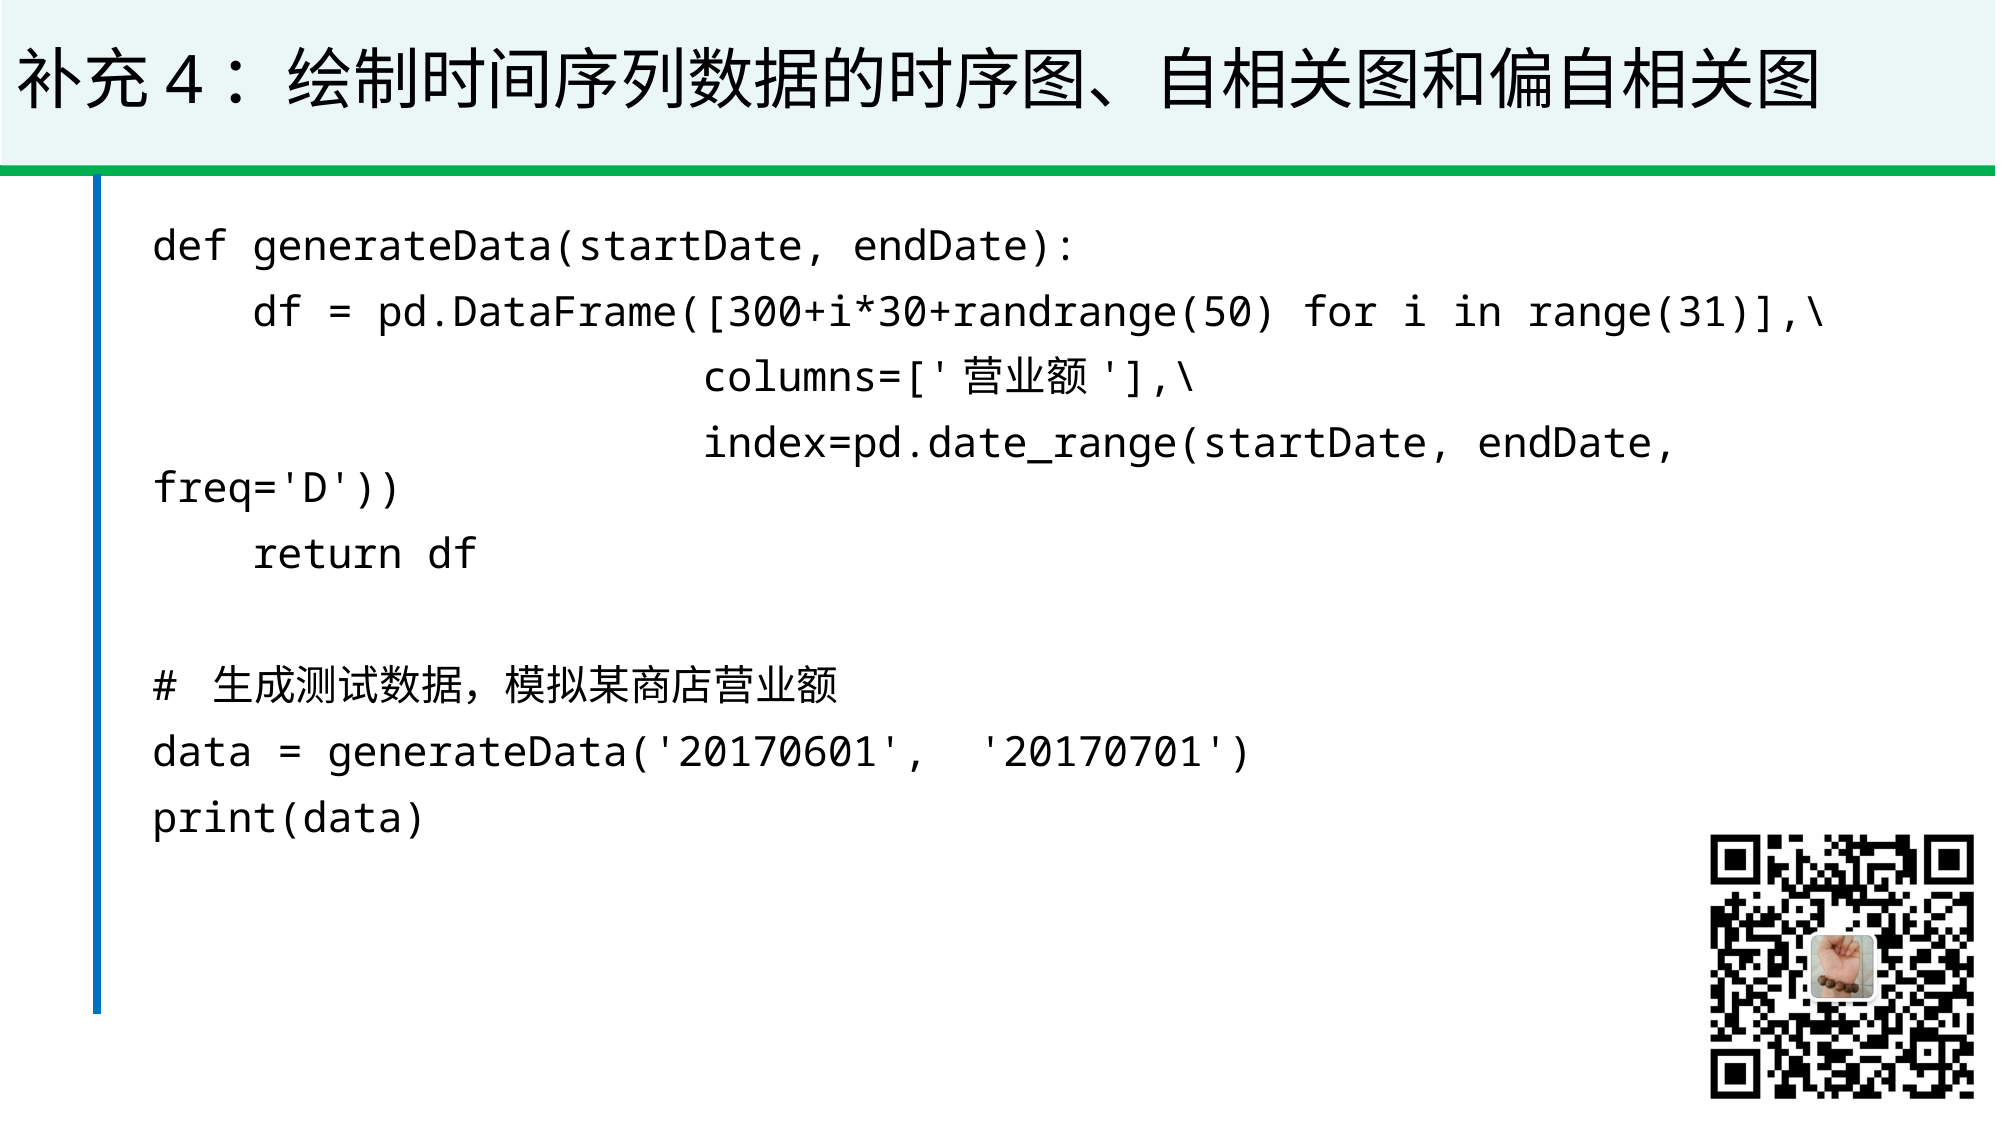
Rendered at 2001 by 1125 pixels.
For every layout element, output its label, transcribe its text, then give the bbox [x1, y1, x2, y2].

list def generateData(startDate, endDate): df = pd.DataFrame([300+i*30+randrange(50) for i in range(31)],\ columns=['营业额'],\ index=pd.date_range(startDate, endDate, freq='D')) return df # 生成测试数据，模拟某商店营业额 data = generateData('20170601', '20170701') print(data) [137, 216, 1863, 978]
picture [1689, 813, 1995, 1120]
title 补充4：绘制时间序列数据的时序图、自相关图和偏自相关图 [1, 0, 1995, 166]
